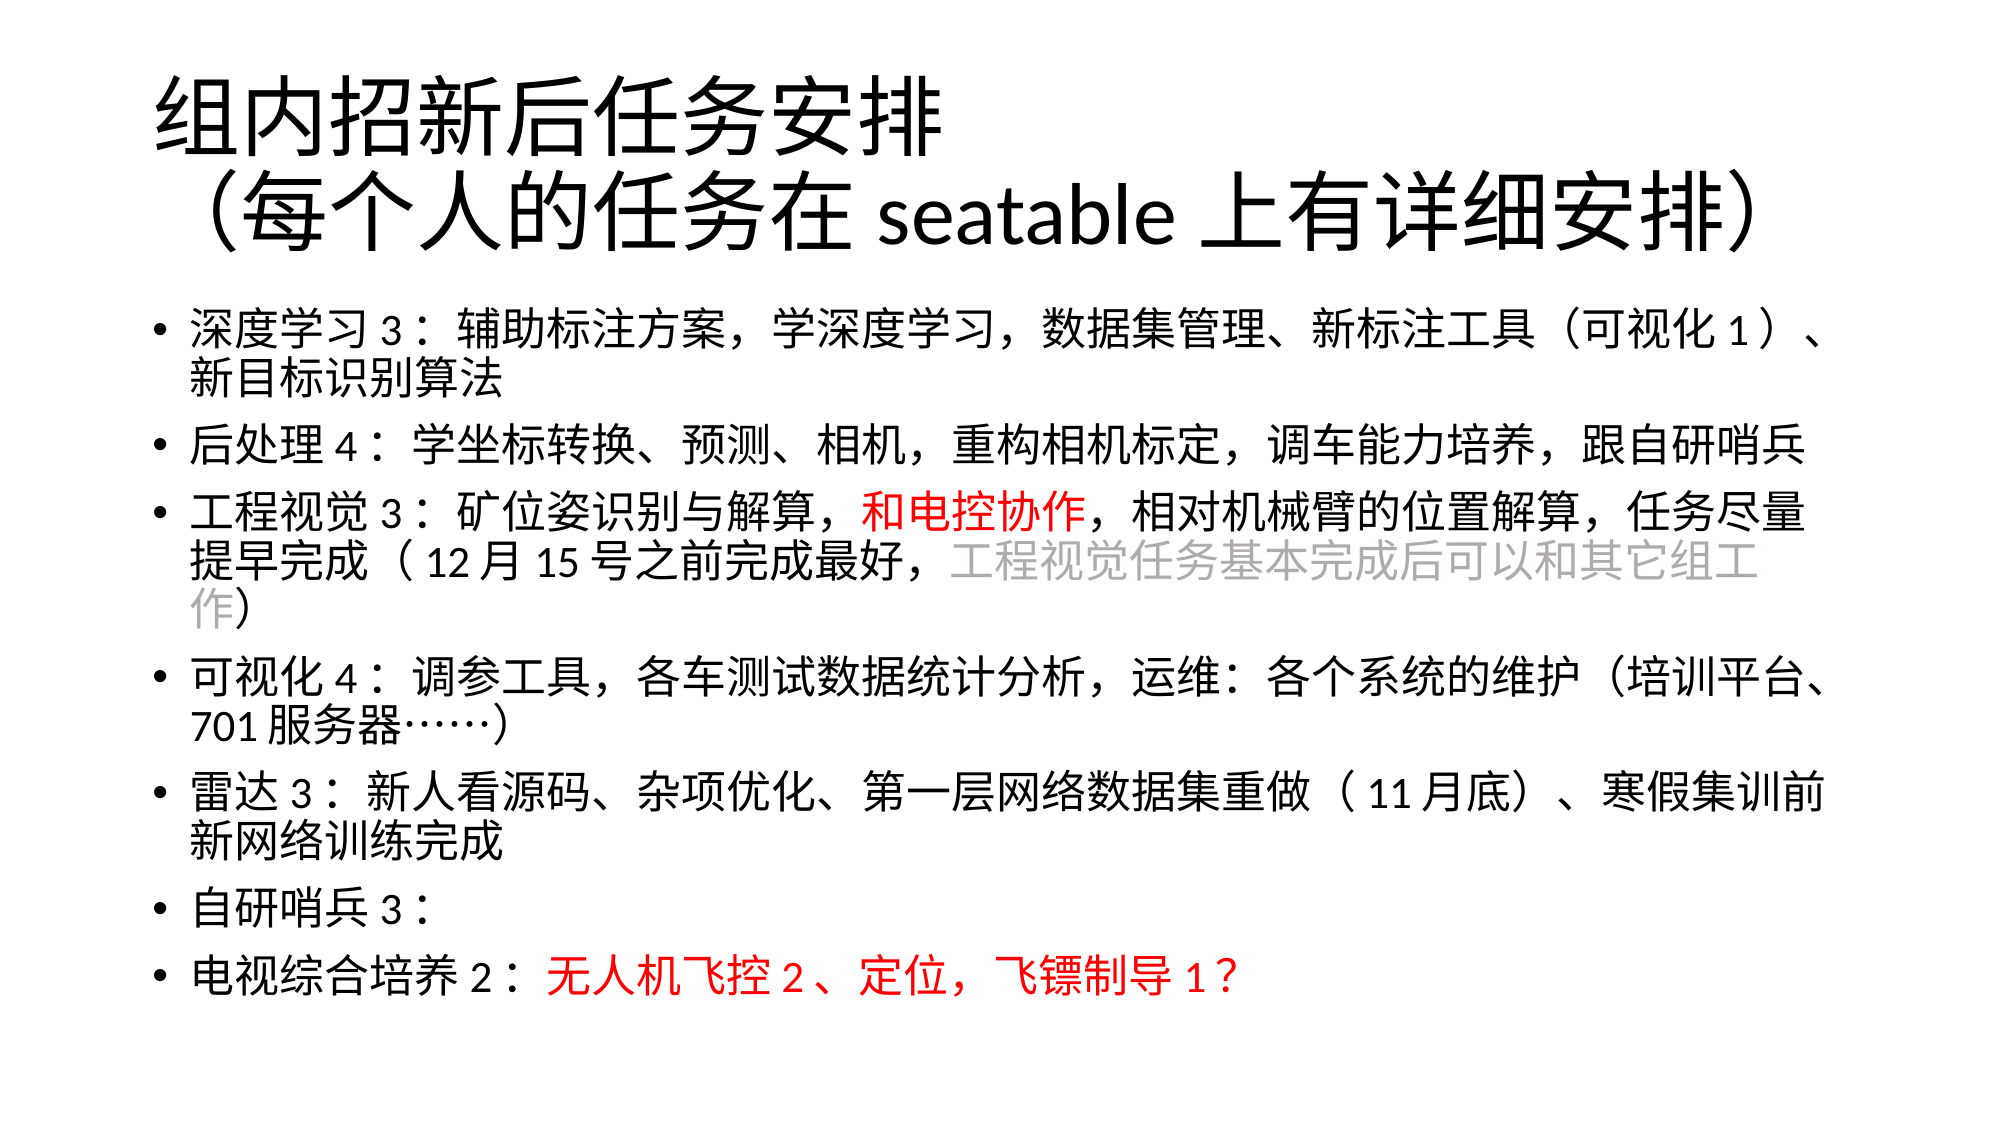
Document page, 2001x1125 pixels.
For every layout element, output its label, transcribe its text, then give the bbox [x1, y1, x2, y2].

list 深度学习3：辅助标注方案，学深度学习，数据集管理、新标注工具（可视化1）、新目标识别算法 后处理4：学坐标转换、预测、相机，重构相机标定，调车能力培养，跟自研哨兵 工程视觉3：矿位姿识别与解算，和电控协作，相对机械臂的位置解算，任务尽量提早完成（12月15号之前完成最好，工程视觉任务基本完成后可以和其它组工作） 可视化4：调参工具，各车测试数据统计分析，运维：各个系统的维护（培训平台、701服务器……） 雷达3：新人看源码、杂项优化、第一层网络数据集重做（11月底）、寒假集训前新网络训练完成 自研哨兵3： 电视综合培养2：无人机飞控2、定位，飞镖制导1？ [137, 299, 1863, 1014]
title 组内招新后任务安排 （每个人的任务在seatable上有详细安排） [137, 59, 1863, 278]
